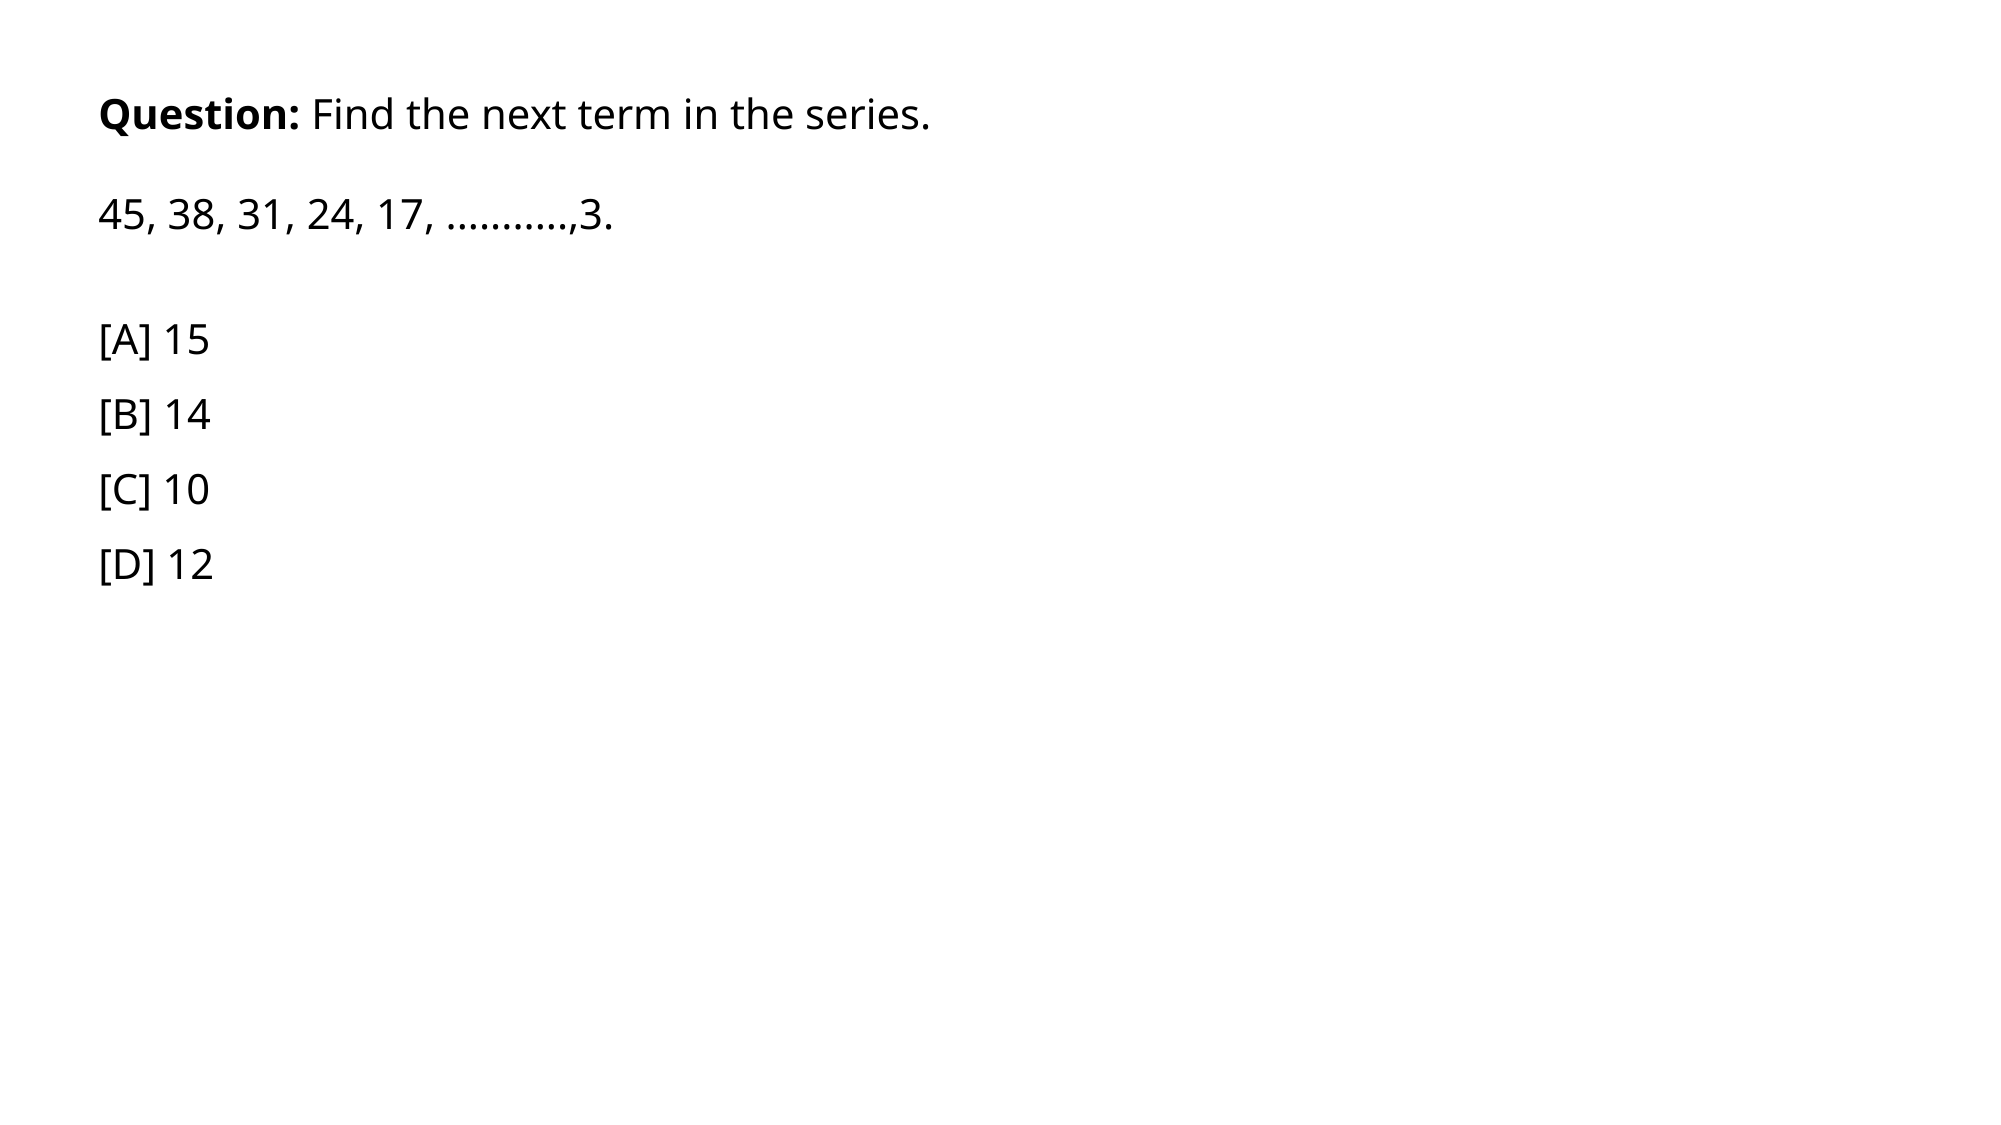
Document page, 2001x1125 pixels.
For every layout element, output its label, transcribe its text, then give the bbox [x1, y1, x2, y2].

text_box Question: Find the next term in the series. 45, 38, 31, 24, 17, ...........,3. [A] 15 [B] 14 [C] 10 [D] 12 [83, 80, 1897, 596]
